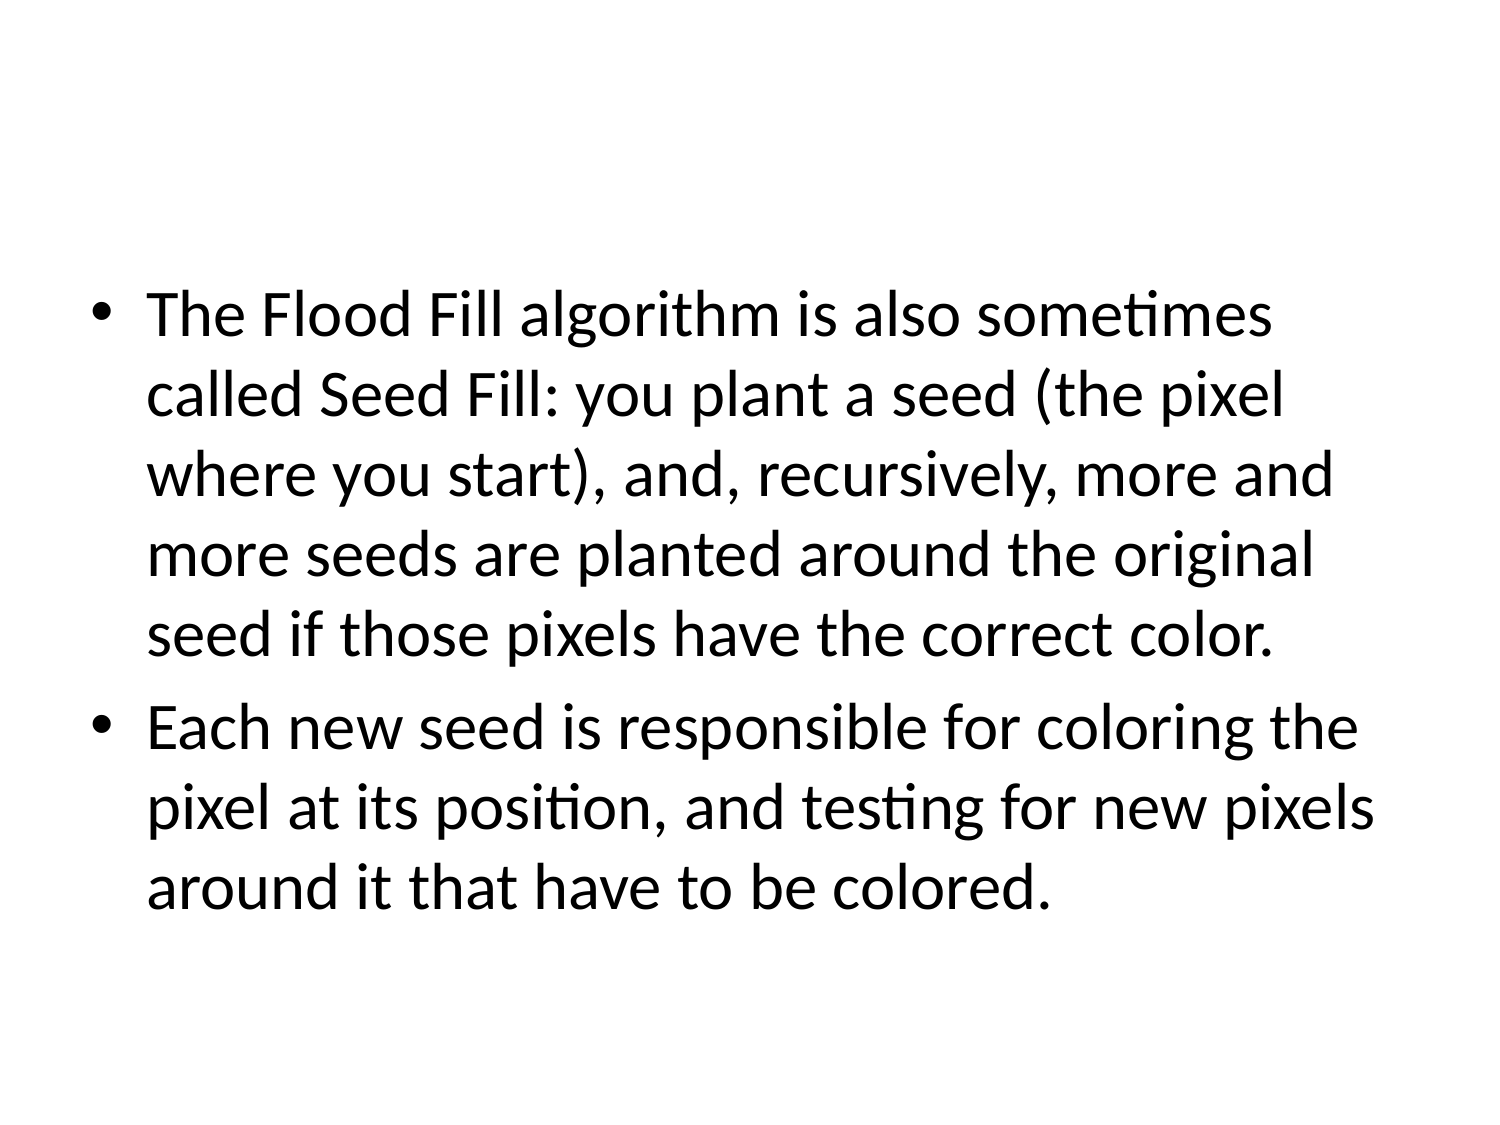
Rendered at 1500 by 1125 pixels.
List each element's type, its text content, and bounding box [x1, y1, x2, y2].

list The Flood Fill algorithm is also sometimes called Seed Fill: you plant a seed (the pixel where you start), and, recursively, more and more seeds are planted around the original seed if those pixels have the correct color. Each new seed is responsible for coloring the pixel at its position, and testing for new pixels around it that have to be colored. [75, 262, 1425, 1005]
